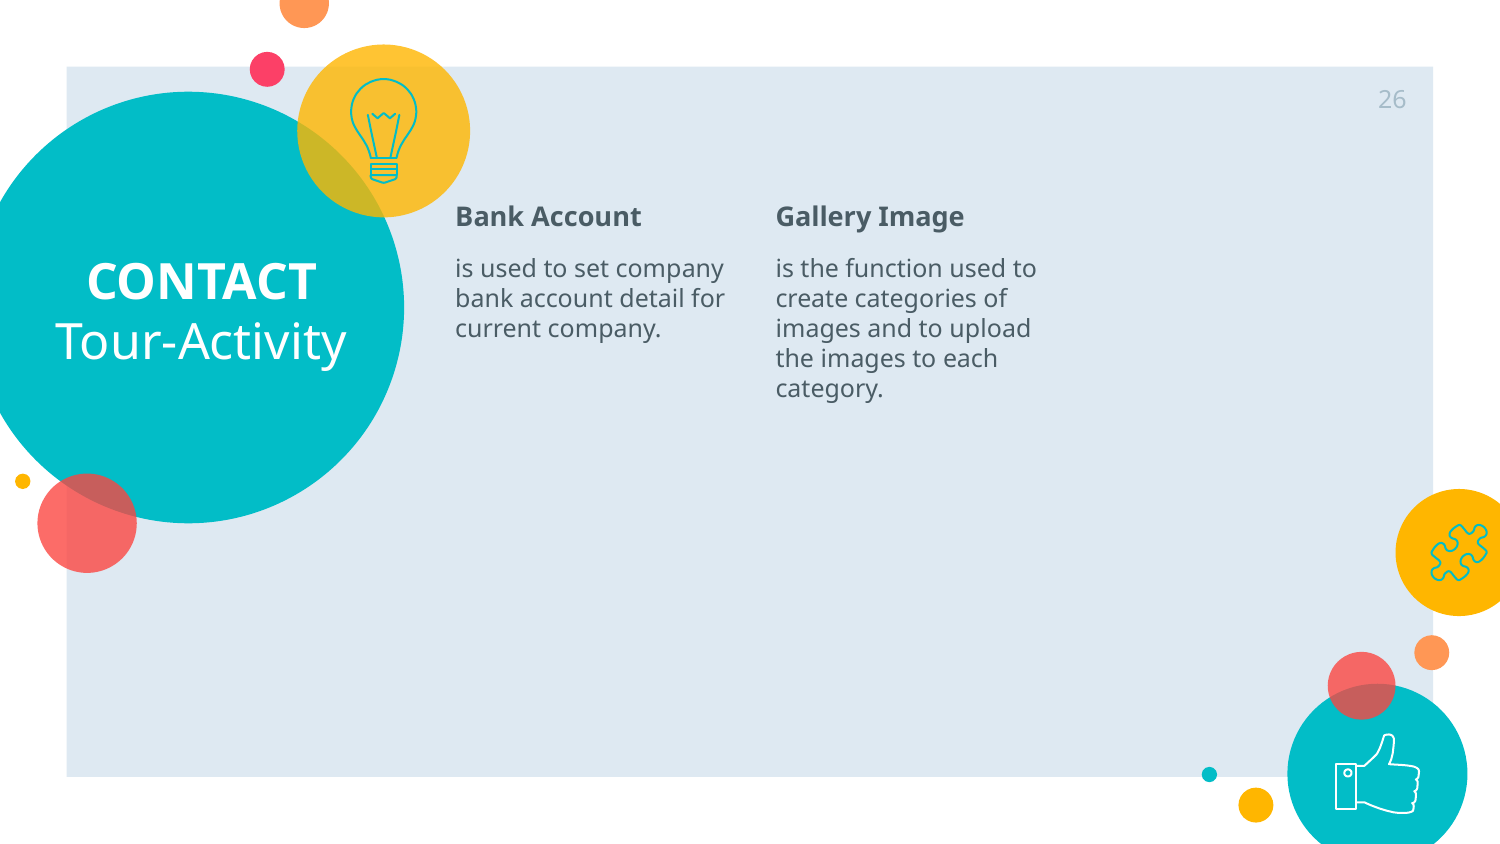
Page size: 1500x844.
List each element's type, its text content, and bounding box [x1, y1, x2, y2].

list Bank Account is used to set company bank account detail for current company. [440, 184, 745, 456]
list Gallery Image is the function used to create categories of images and to upload the images to each category. [760, 184, 1066, 456]
slide_number 26 [1331, 68, 1422, 134]
title CONTACT Tour-Activity [13, 93, 390, 526]
